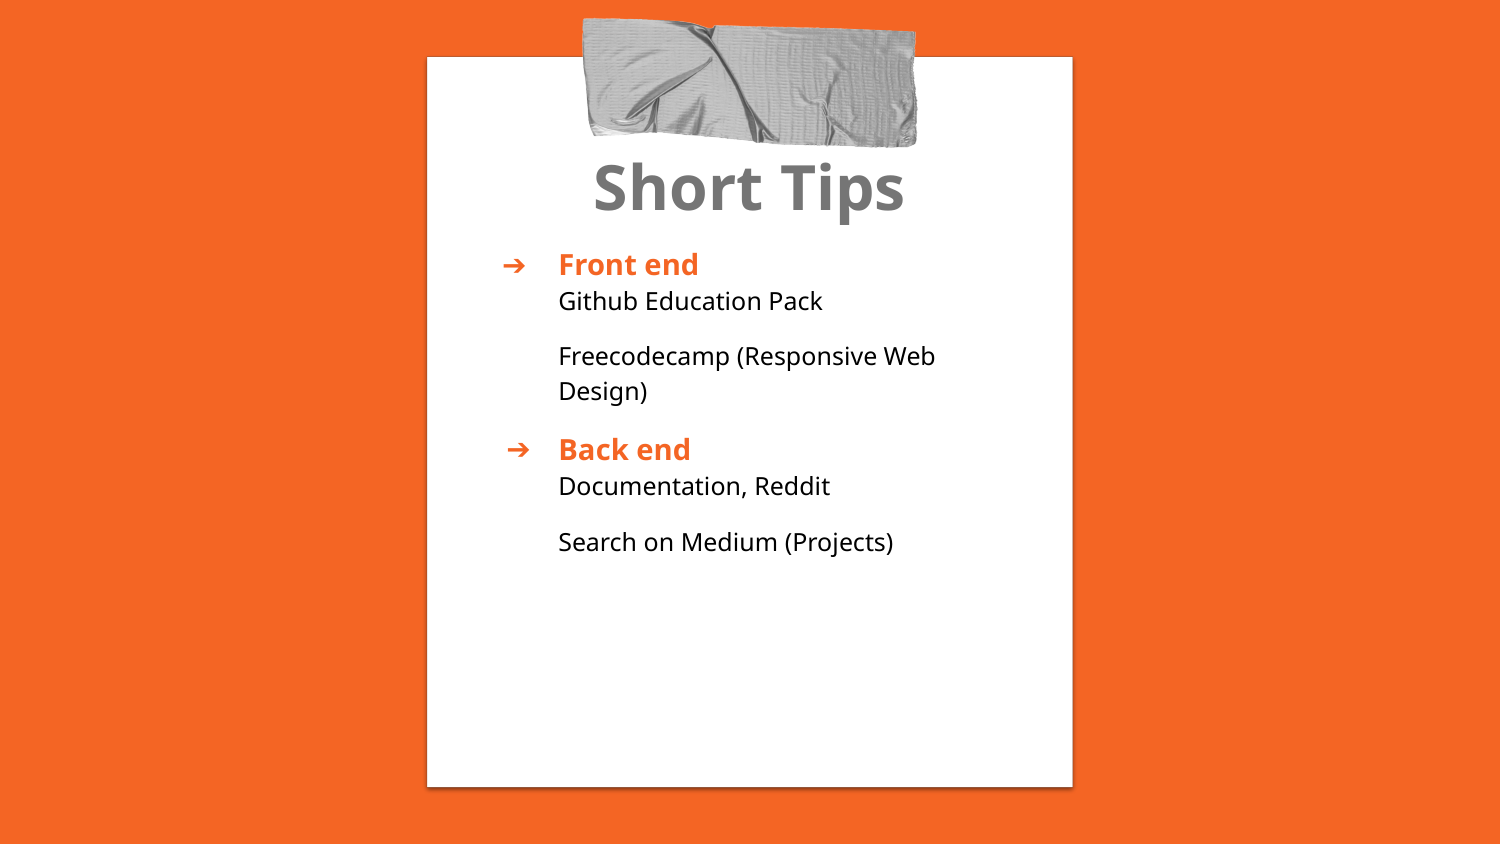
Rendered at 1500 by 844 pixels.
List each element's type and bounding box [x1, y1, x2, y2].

picture [400, 16, 1100, 818]
